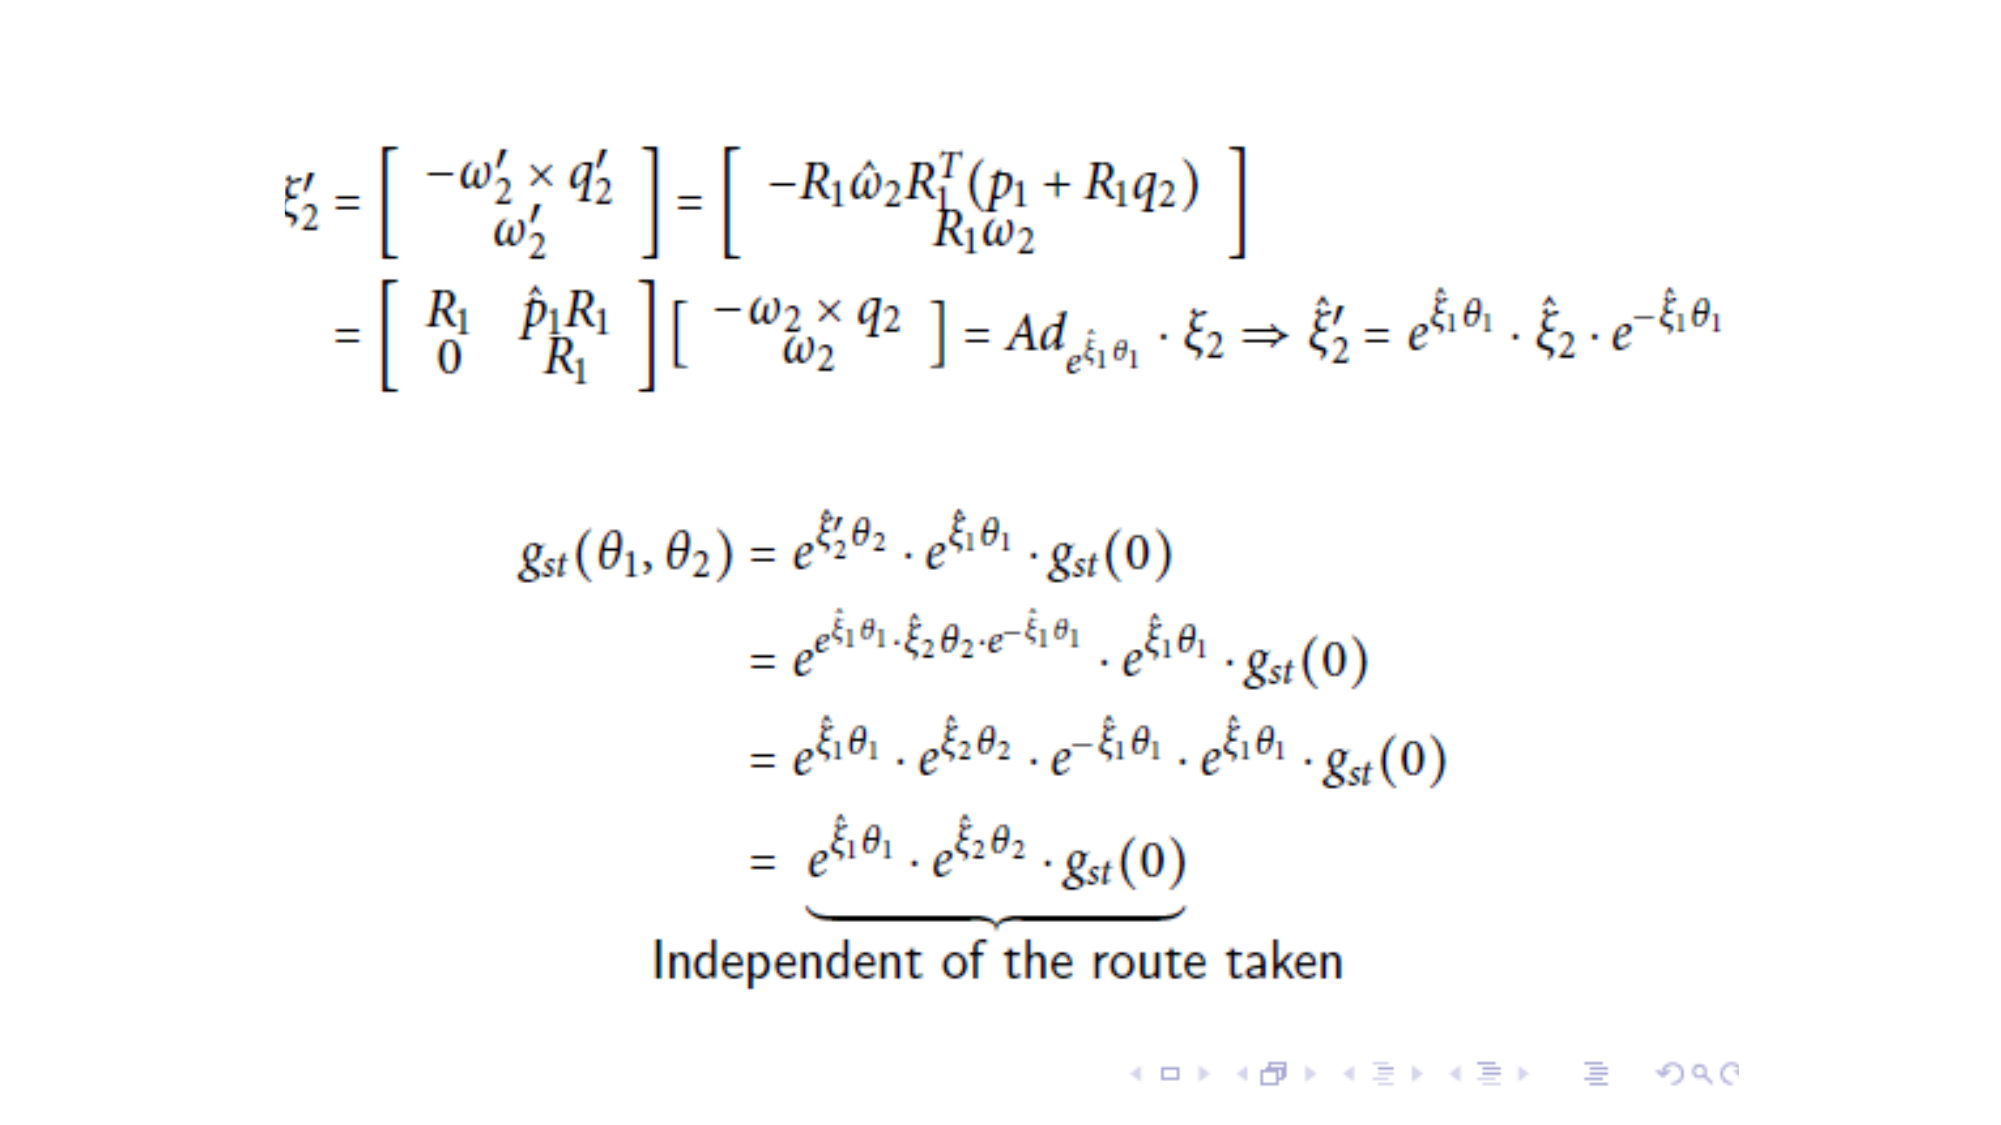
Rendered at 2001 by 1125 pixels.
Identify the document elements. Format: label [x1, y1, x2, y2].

picture [284, 51, 1739, 1091]
